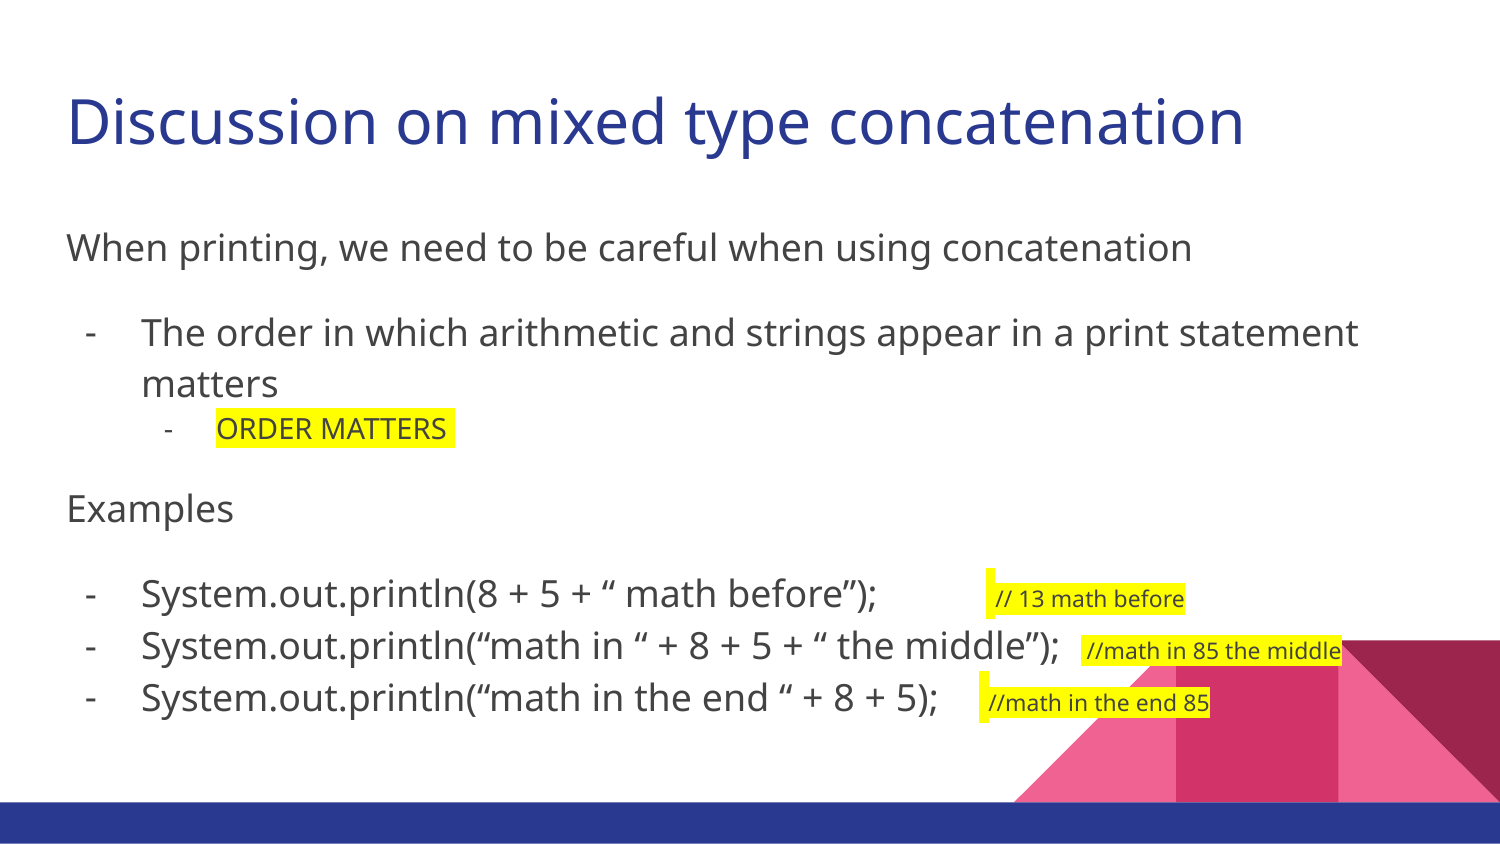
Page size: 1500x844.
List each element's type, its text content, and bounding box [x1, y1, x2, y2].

list When printing, we need to be careful when using concatenation The order in which arithmetic and strings appear in a print statement matters ORDER MATTERS Examples System.out.println(8 + 5 + “ math before”); // 13 math before System.out.println(“math in “ + 8 + 5 + “ the middle”); //math in 85 the middle System.out.println(“math in the end “ + 8 + 5); //math in the end 85 [51, 201, 1449, 750]
title Discussion on mixed type concatenation [51, 67, 1449, 167]
